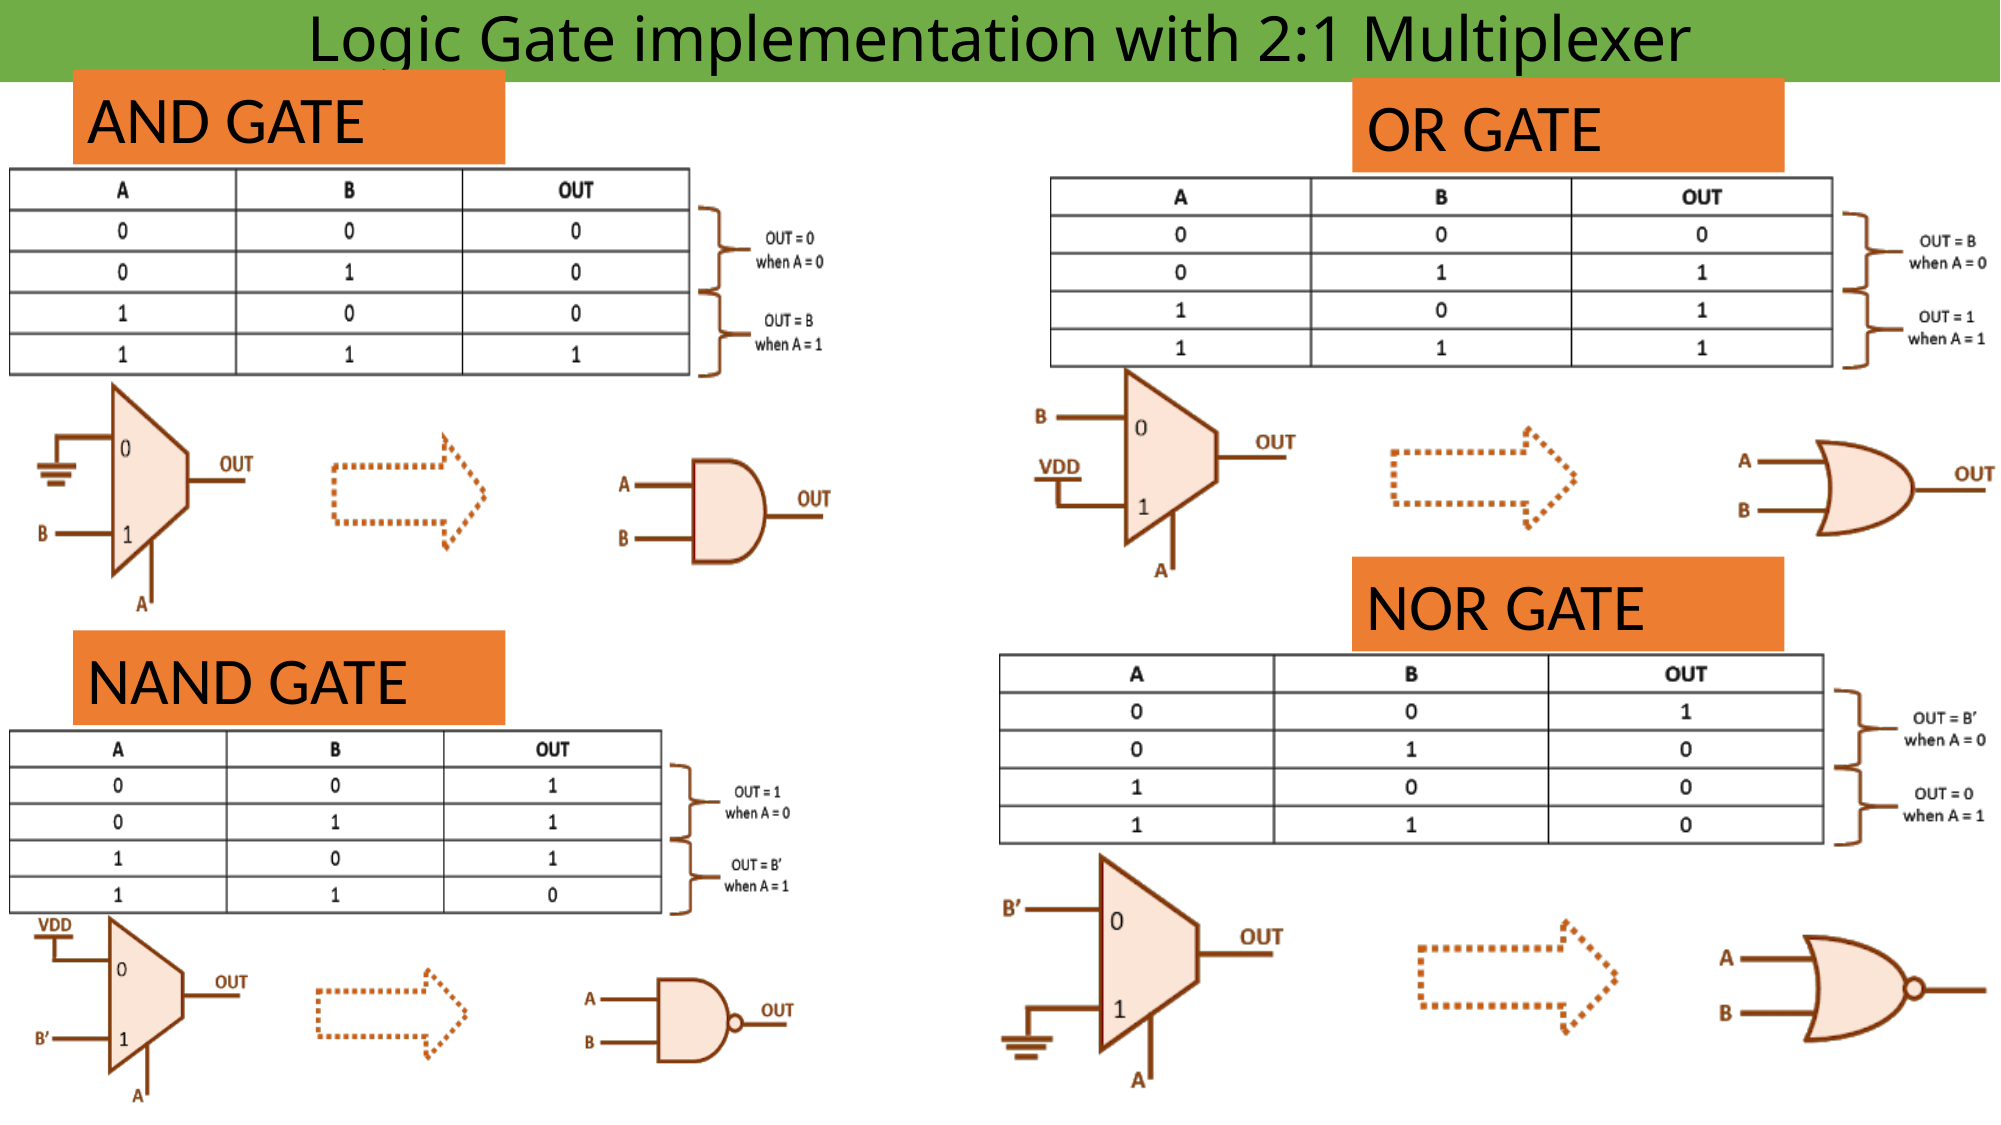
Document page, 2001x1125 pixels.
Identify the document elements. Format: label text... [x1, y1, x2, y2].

text_box NOR GATE [1352, 598, 1785, 652]
title Logic Gate implementation with 2:1 Multiplexer [0, 0, 2000, 83]
text_box AND GATE [73, 69, 506, 165]
picture [9, 728, 816, 1120]
picture [9, 166, 853, 634]
text_box OR GATE [1352, 77, 1785, 173]
picture [988, 652, 2000, 1111]
picture [1021, 175, 2000, 598]
text_box NAND GATE [73, 634, 506, 726]
